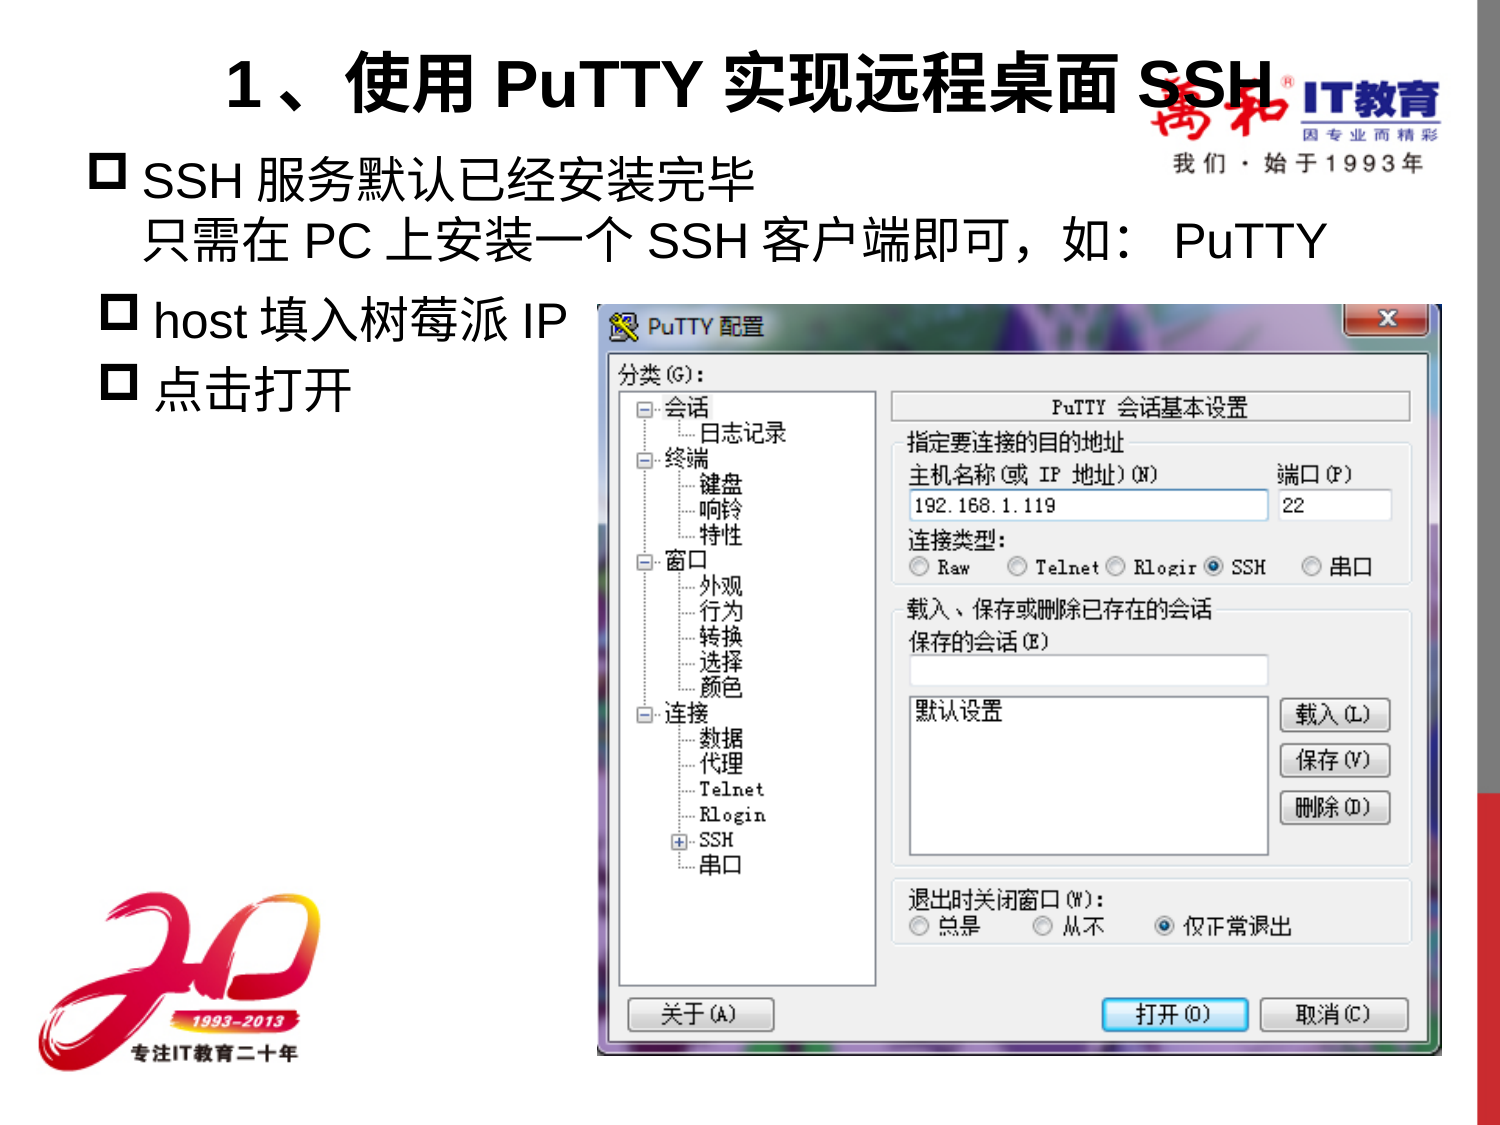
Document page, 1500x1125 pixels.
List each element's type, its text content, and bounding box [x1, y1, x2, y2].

title 1、使用PuTTY实现远程桌面SSH [74, 37, 1426, 130]
picture [0, 0, 1500, 1125]
text_box host填入树莓派IP 点击打开 [82, 281, 598, 426]
list SSH服务默认已经安装完毕 只需在PC上安装一个SSH客户端即可，如：PuTTY [70, 140, 1459, 235]
